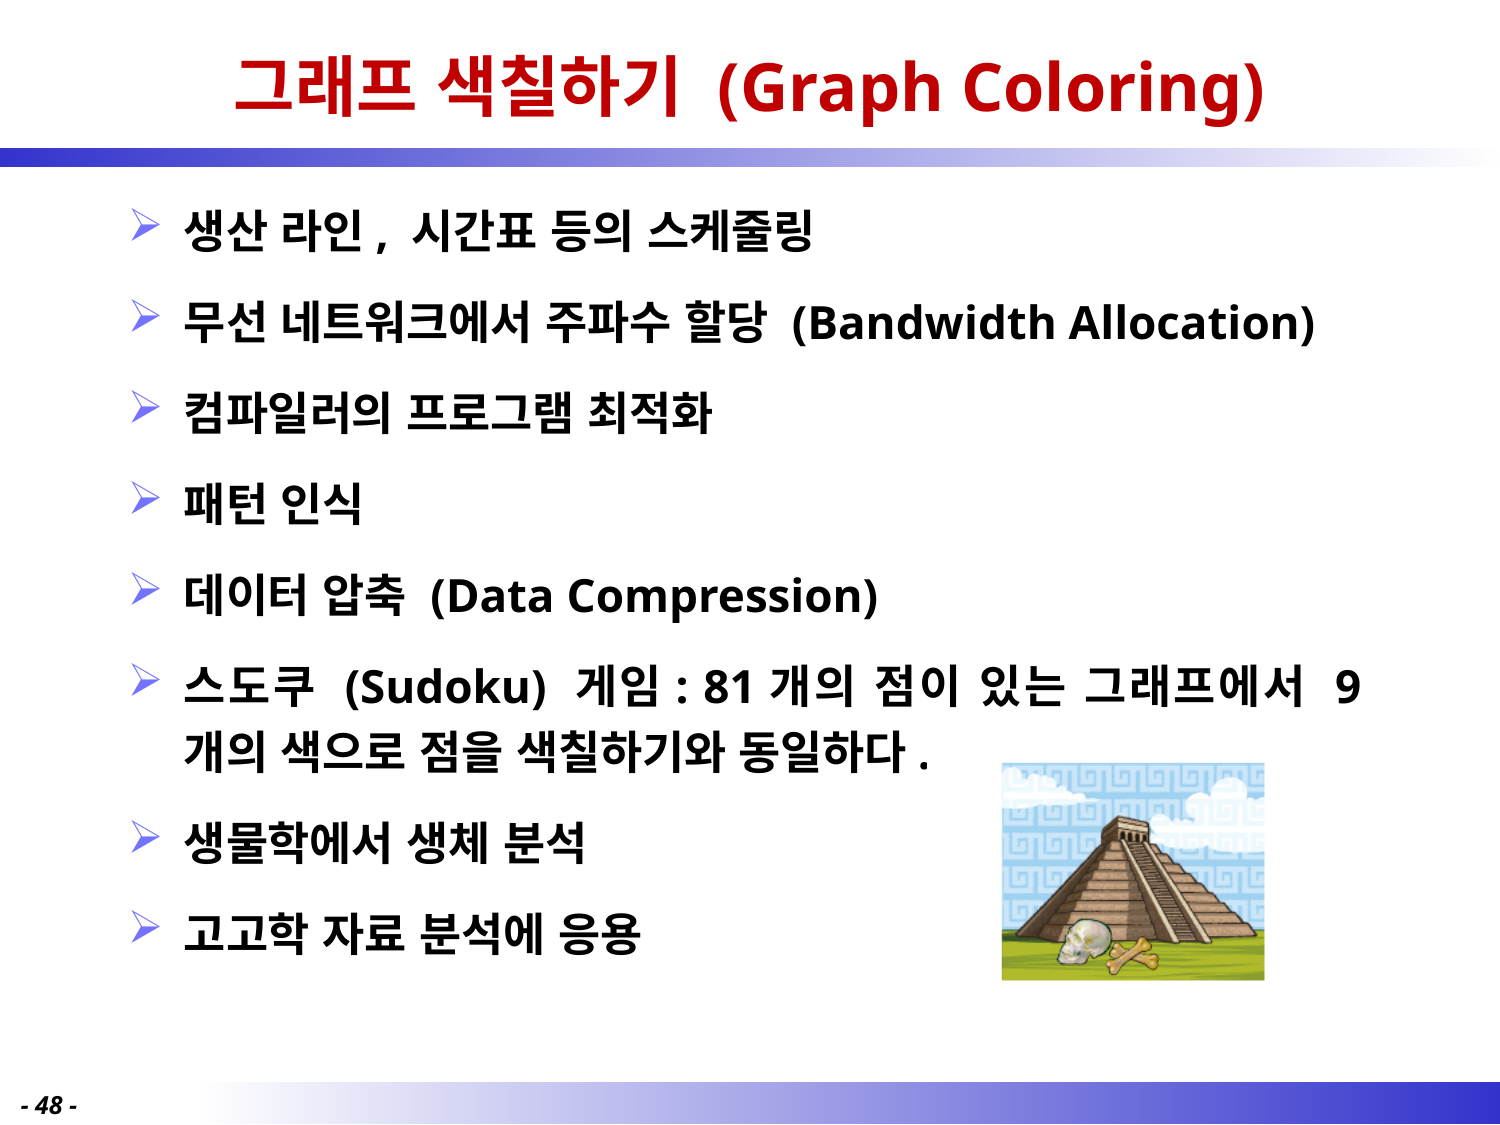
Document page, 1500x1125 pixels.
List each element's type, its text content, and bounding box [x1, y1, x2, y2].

picture [926, 751, 1270, 991]
title 그래프 색칠하기 (Graph Coloring) [112, 7, 1388, 163]
list 생산 라인, 시간표 등의 스케줄링 무선 네트워크에서 주파수 할당 (Bandwidth Allocation) 컴파일러의 프로그램 최적화 패턴 인식 데이터 압축 (Data Compression) 스도쿠 (Sudoku) 게임: 81개의 점이 있는 그래프에서 9개의 색으로 점을 색칠하기와 동일하다. 생물학에서 생체 분석 고고학 자료 분석에 응용 [112, 184, 1388, 1082]
slide_number - 48 - [5, 1082, 113, 1118]
